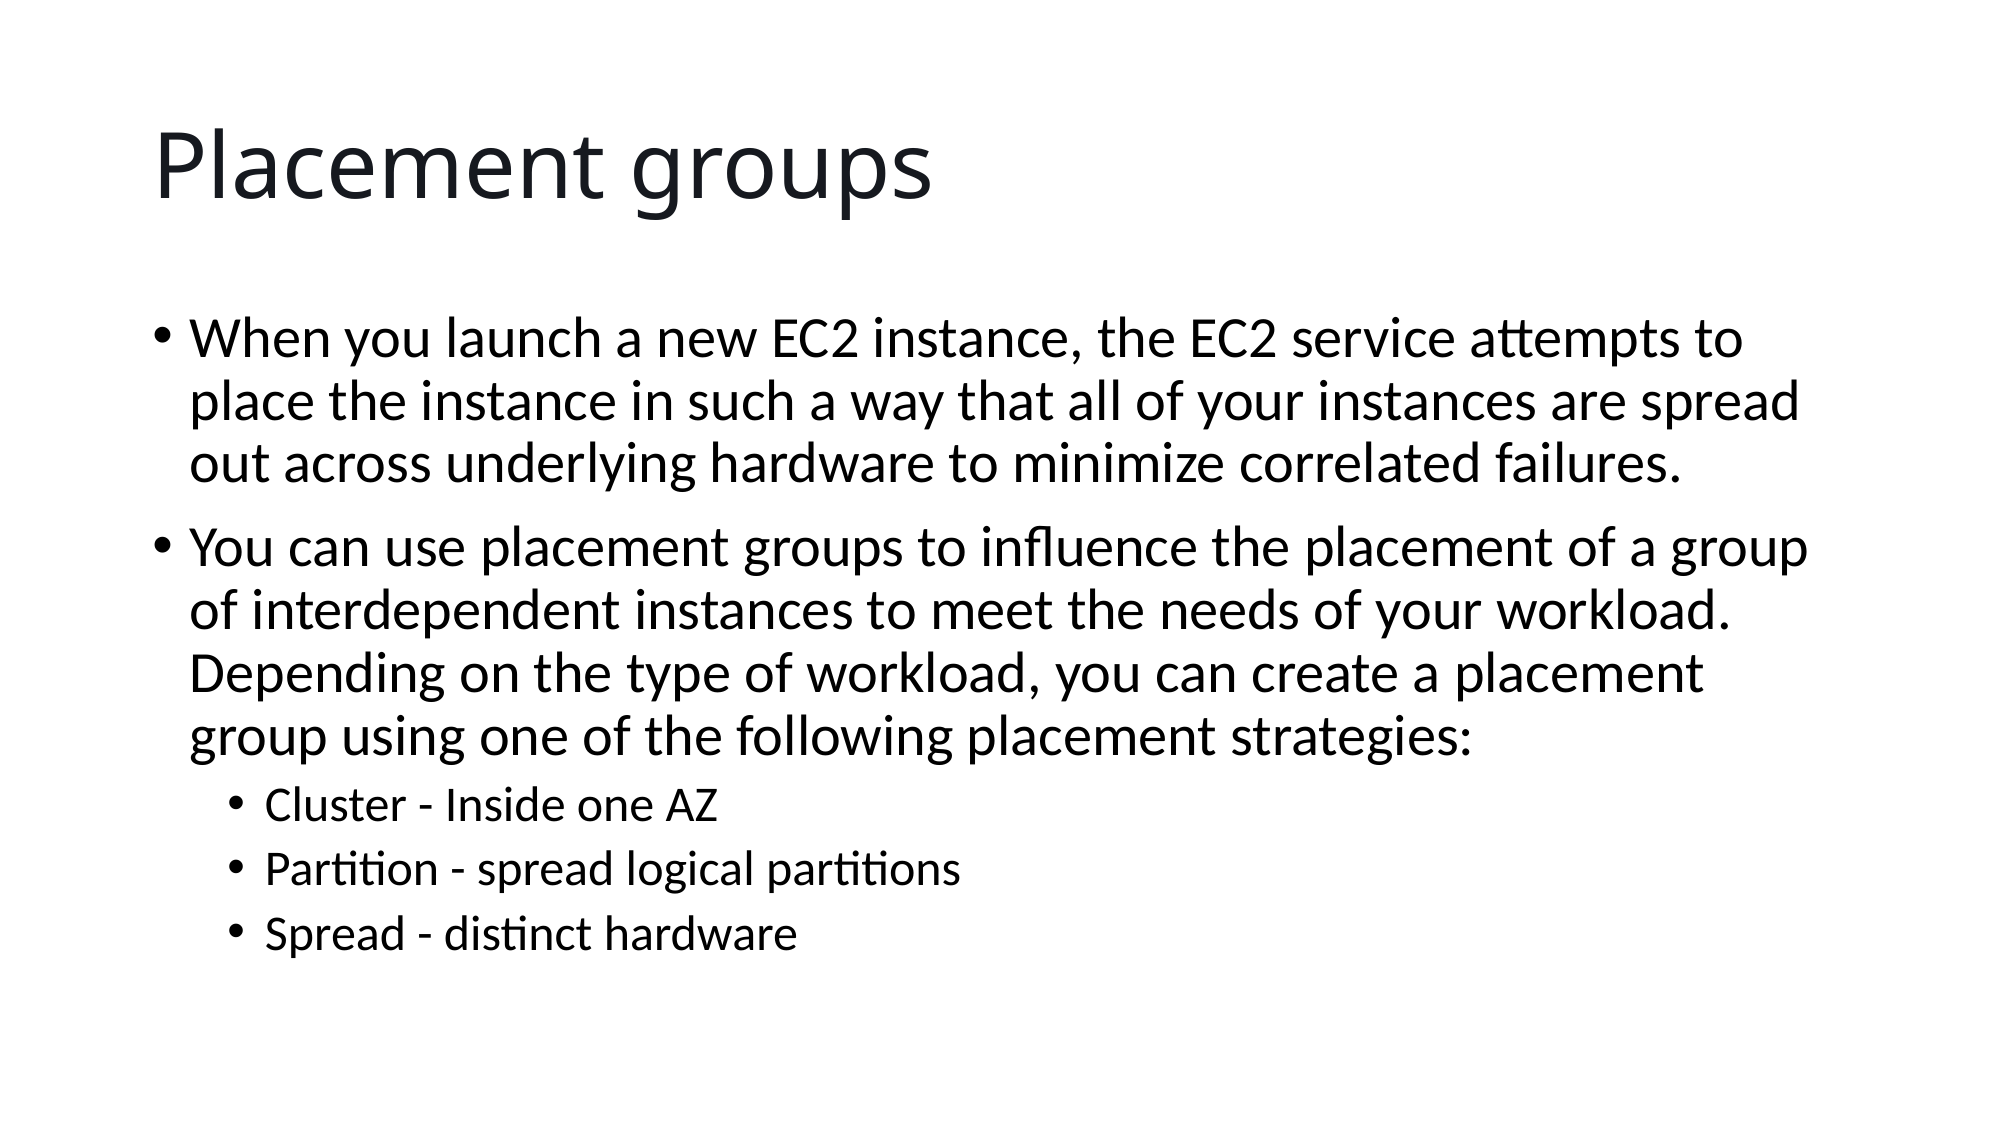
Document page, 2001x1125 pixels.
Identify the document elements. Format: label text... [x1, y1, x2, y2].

list When you launch a new EC2 instance, the EC2 service attempts to place the instance in such a way that all of your instances are spread out across underlying hardware to minimize correlated failures. You can use placement groups to influence the placement of a group of interdependent instances to meet the needs of your workload. Depending on the type of workload, you can create a placement group using one of the following placement strategies: Cluster - Inside one AZ Partition - spread logical partitions Spread - distinct hardware [137, 299, 1863, 1014]
title Placement groups [137, 59, 1863, 278]
